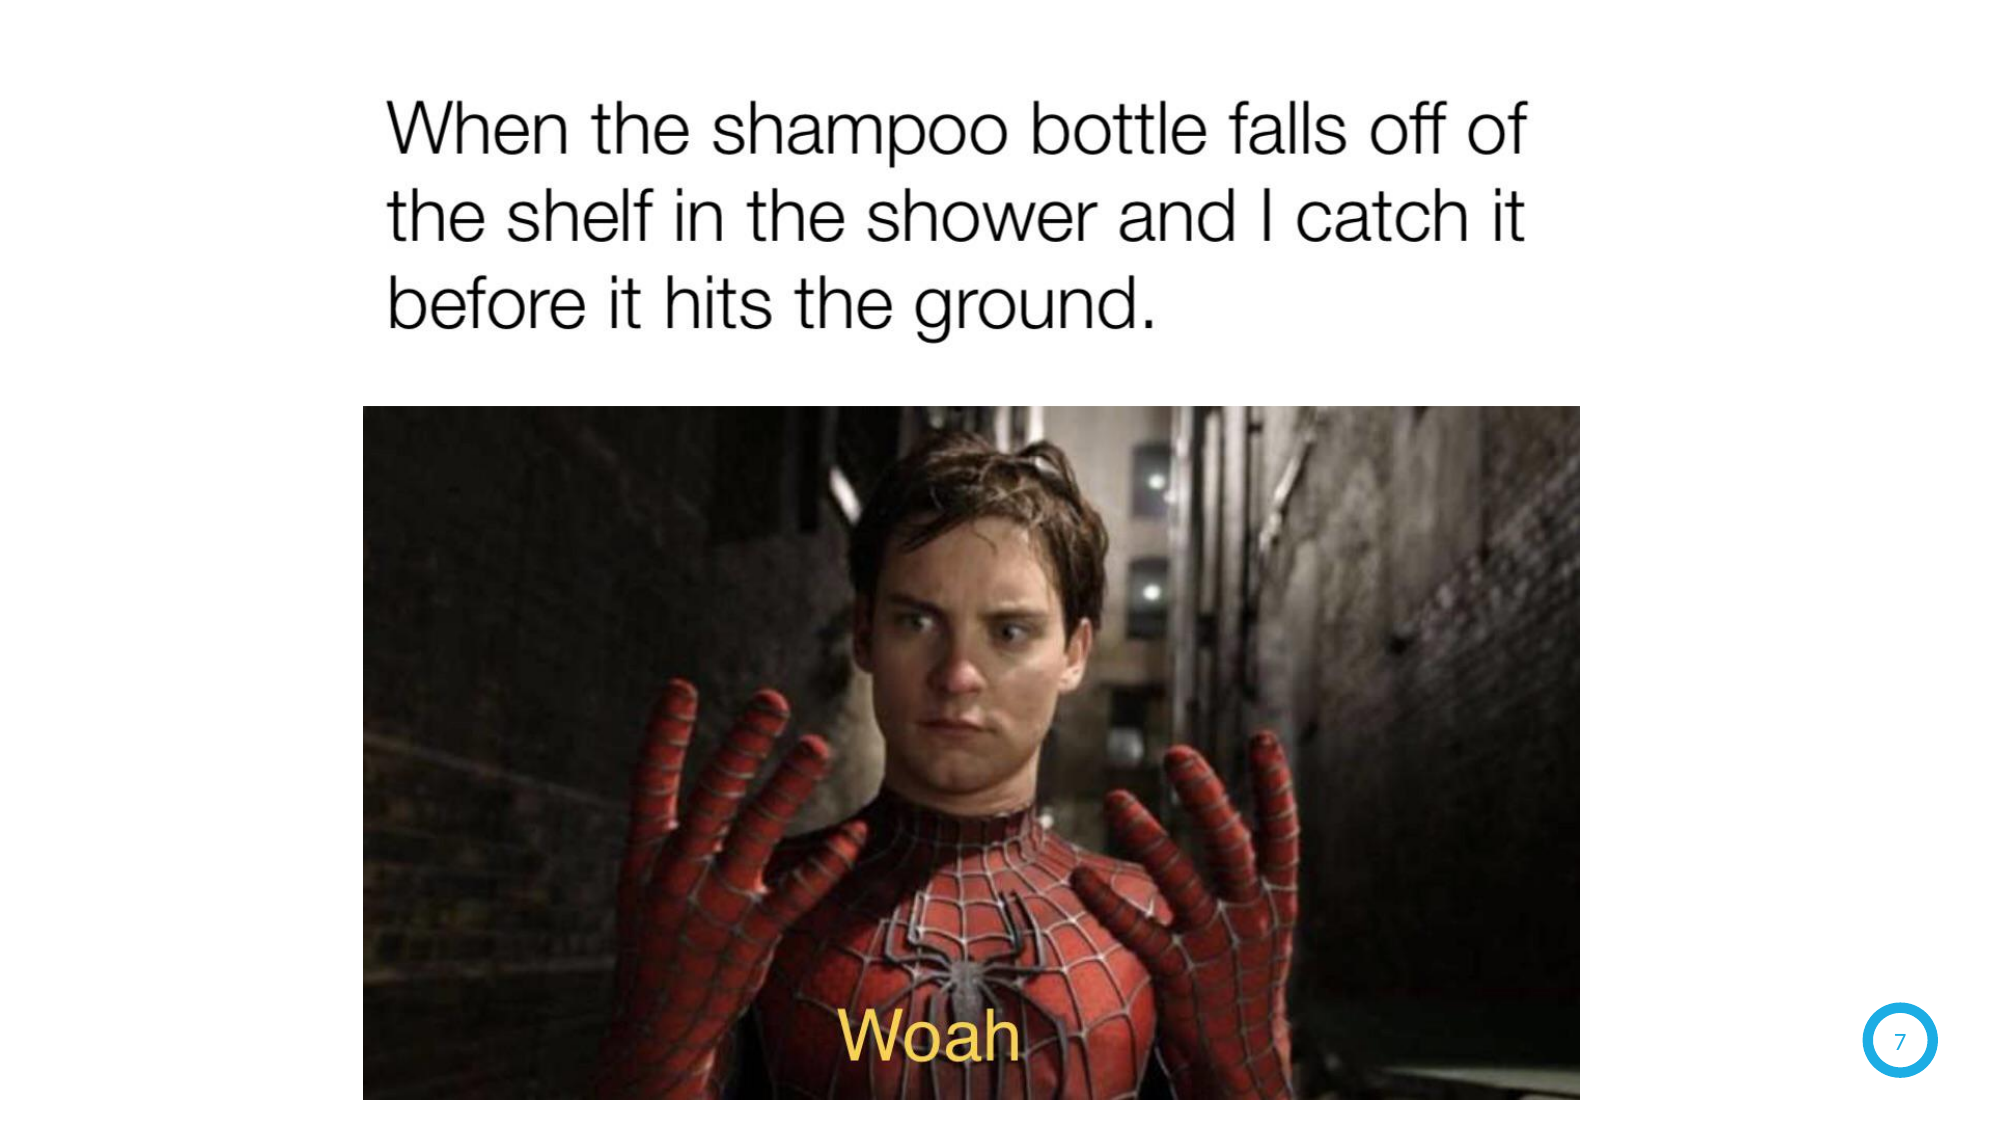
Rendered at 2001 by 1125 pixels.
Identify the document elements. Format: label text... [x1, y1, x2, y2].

picture [363, 57, 1580, 1100]
slide_number 7 [1862, 1002, 1938, 1078]
